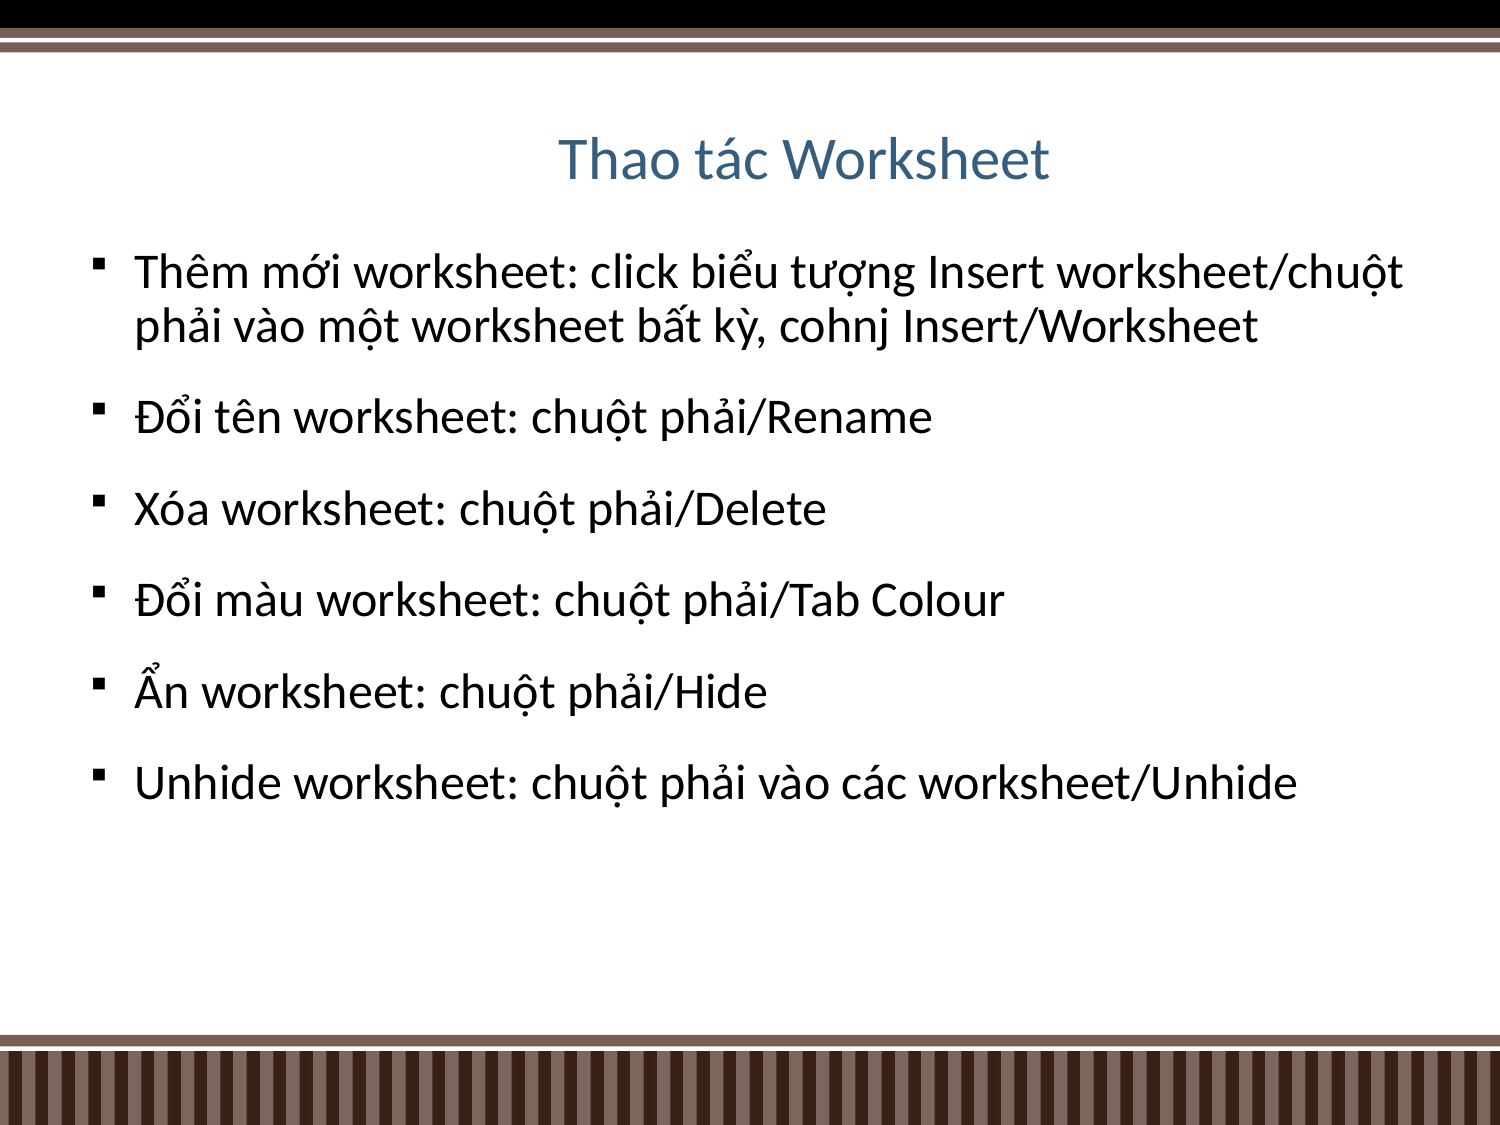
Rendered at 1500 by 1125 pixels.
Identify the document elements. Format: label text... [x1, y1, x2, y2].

title Thao tác Worksheet [543, 112, 1075, 200]
list Thêm mới worksheet: click biểu tượng Insert worksheet/chuột phải vào một worksheet bất kỳ, cohnj Insert/Worksheet Đổi tên worksheet: chuột phải/Rename Xóa worksheet: chuột phải/Delete Đổi màu worksheet: chuột phải/Tab Colour Ẩn worksheet: chuột phải/Hide Unhide worksheet: chuột phải vào các worksheet/Unhide [74, 237, 1463, 838]
